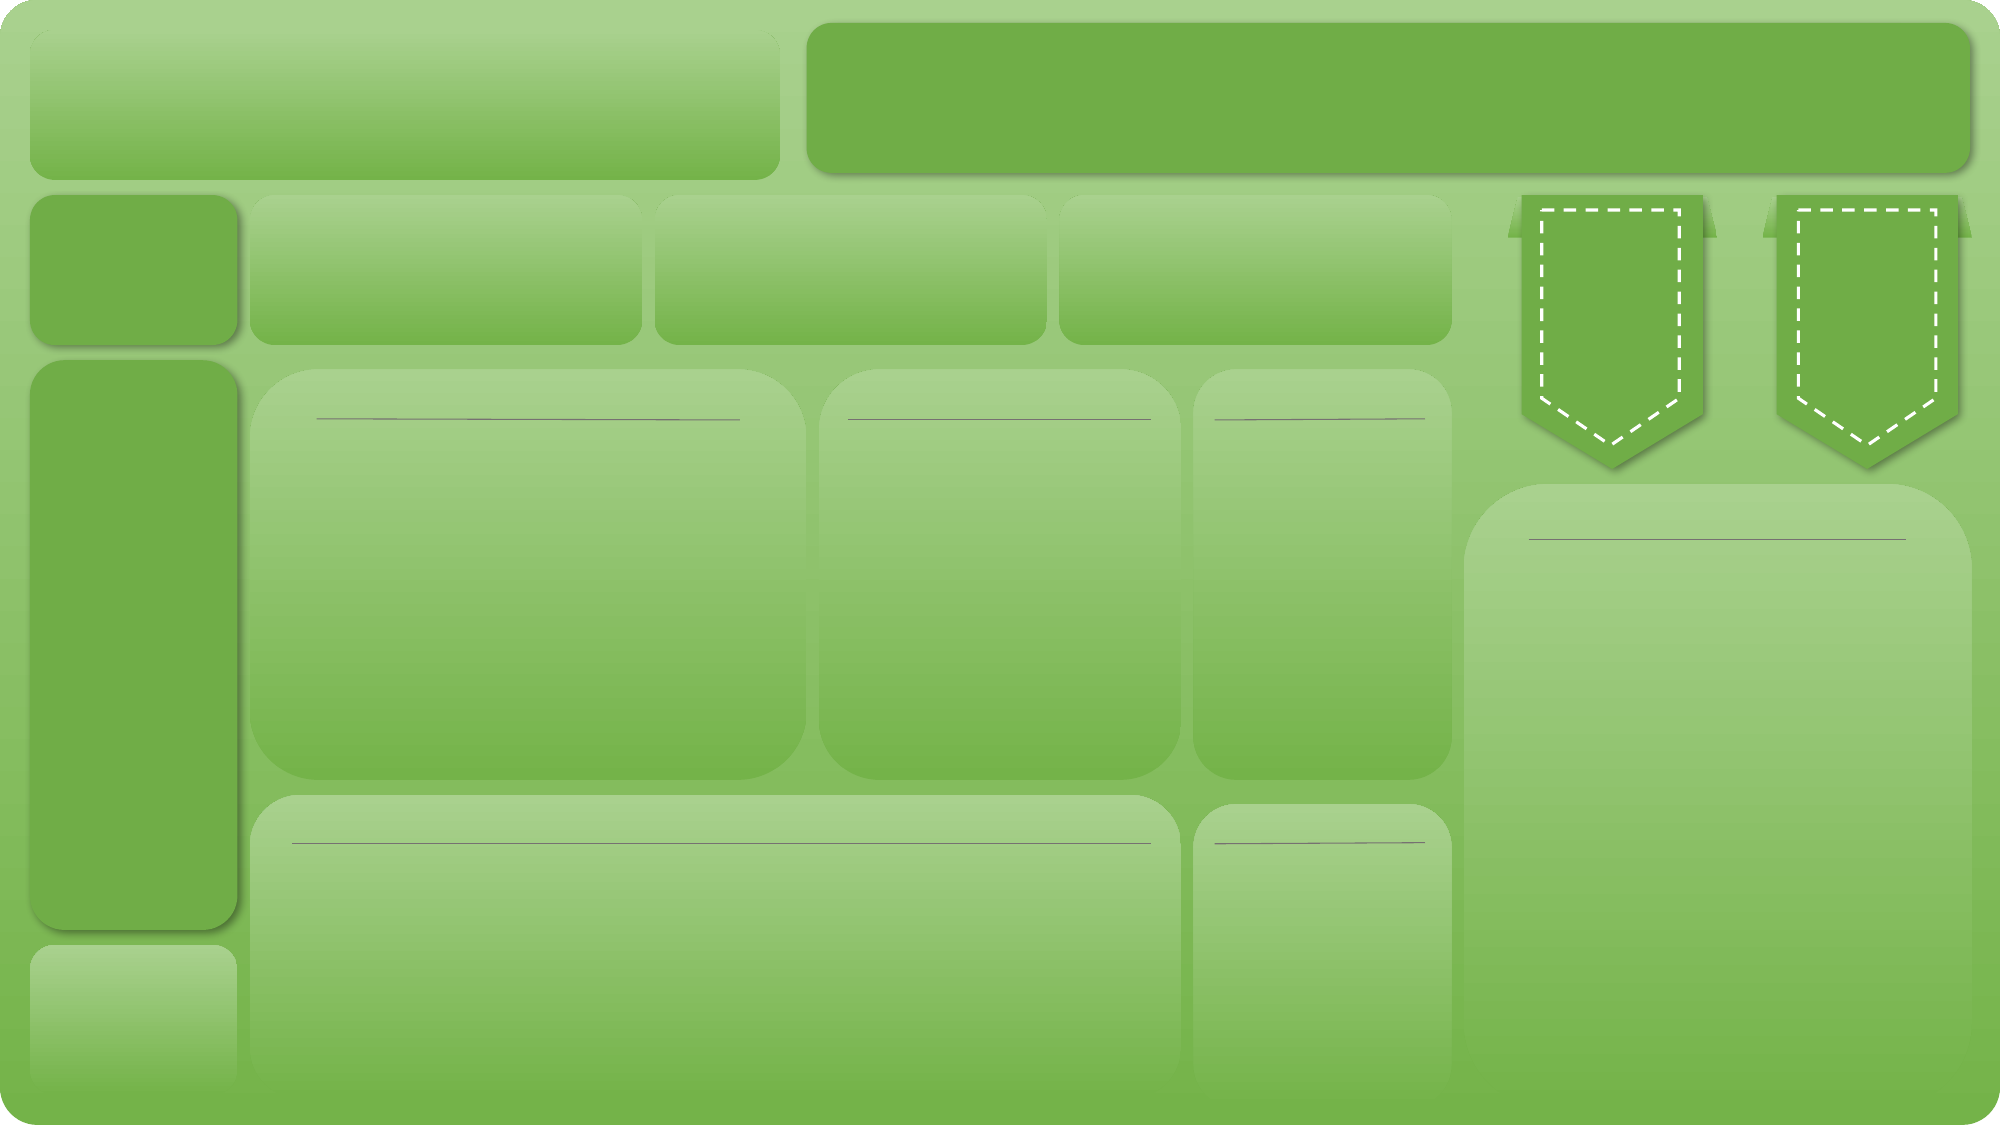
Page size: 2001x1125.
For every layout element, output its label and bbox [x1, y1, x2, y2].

text_box [1776, 195, 1958, 469]
text_box [654, 195, 1047, 346]
text_box [1059, 195, 1452, 346]
text_box [1463, 484, 1972, 1108]
text_box [1713, 221, 1718, 238]
text_box [249, 195, 643, 346]
text_box [1797, 208, 1937, 447]
text_box [29, 29, 780, 180]
text_box [1762, 196, 1776, 238]
text_box [1540, 208, 1681, 447]
text_box [1507, 196, 1521, 238]
text_box [806, 22, 1971, 173]
text_box [29, 195, 238, 346]
text_box [819, 369, 1182, 780]
text_box [29, 360, 238, 930]
text_box [1521, 195, 1703, 469]
text_box [29, 944, 238, 1095]
text_box [249, 794, 1181, 1099]
text_box [1193, 804, 1452, 1108]
text_box [1968, 222, 1972, 238]
text_box [0, 0, 2000, 1125]
text_box [249, 369, 807, 780]
text_box [1193, 369, 1452, 780]
